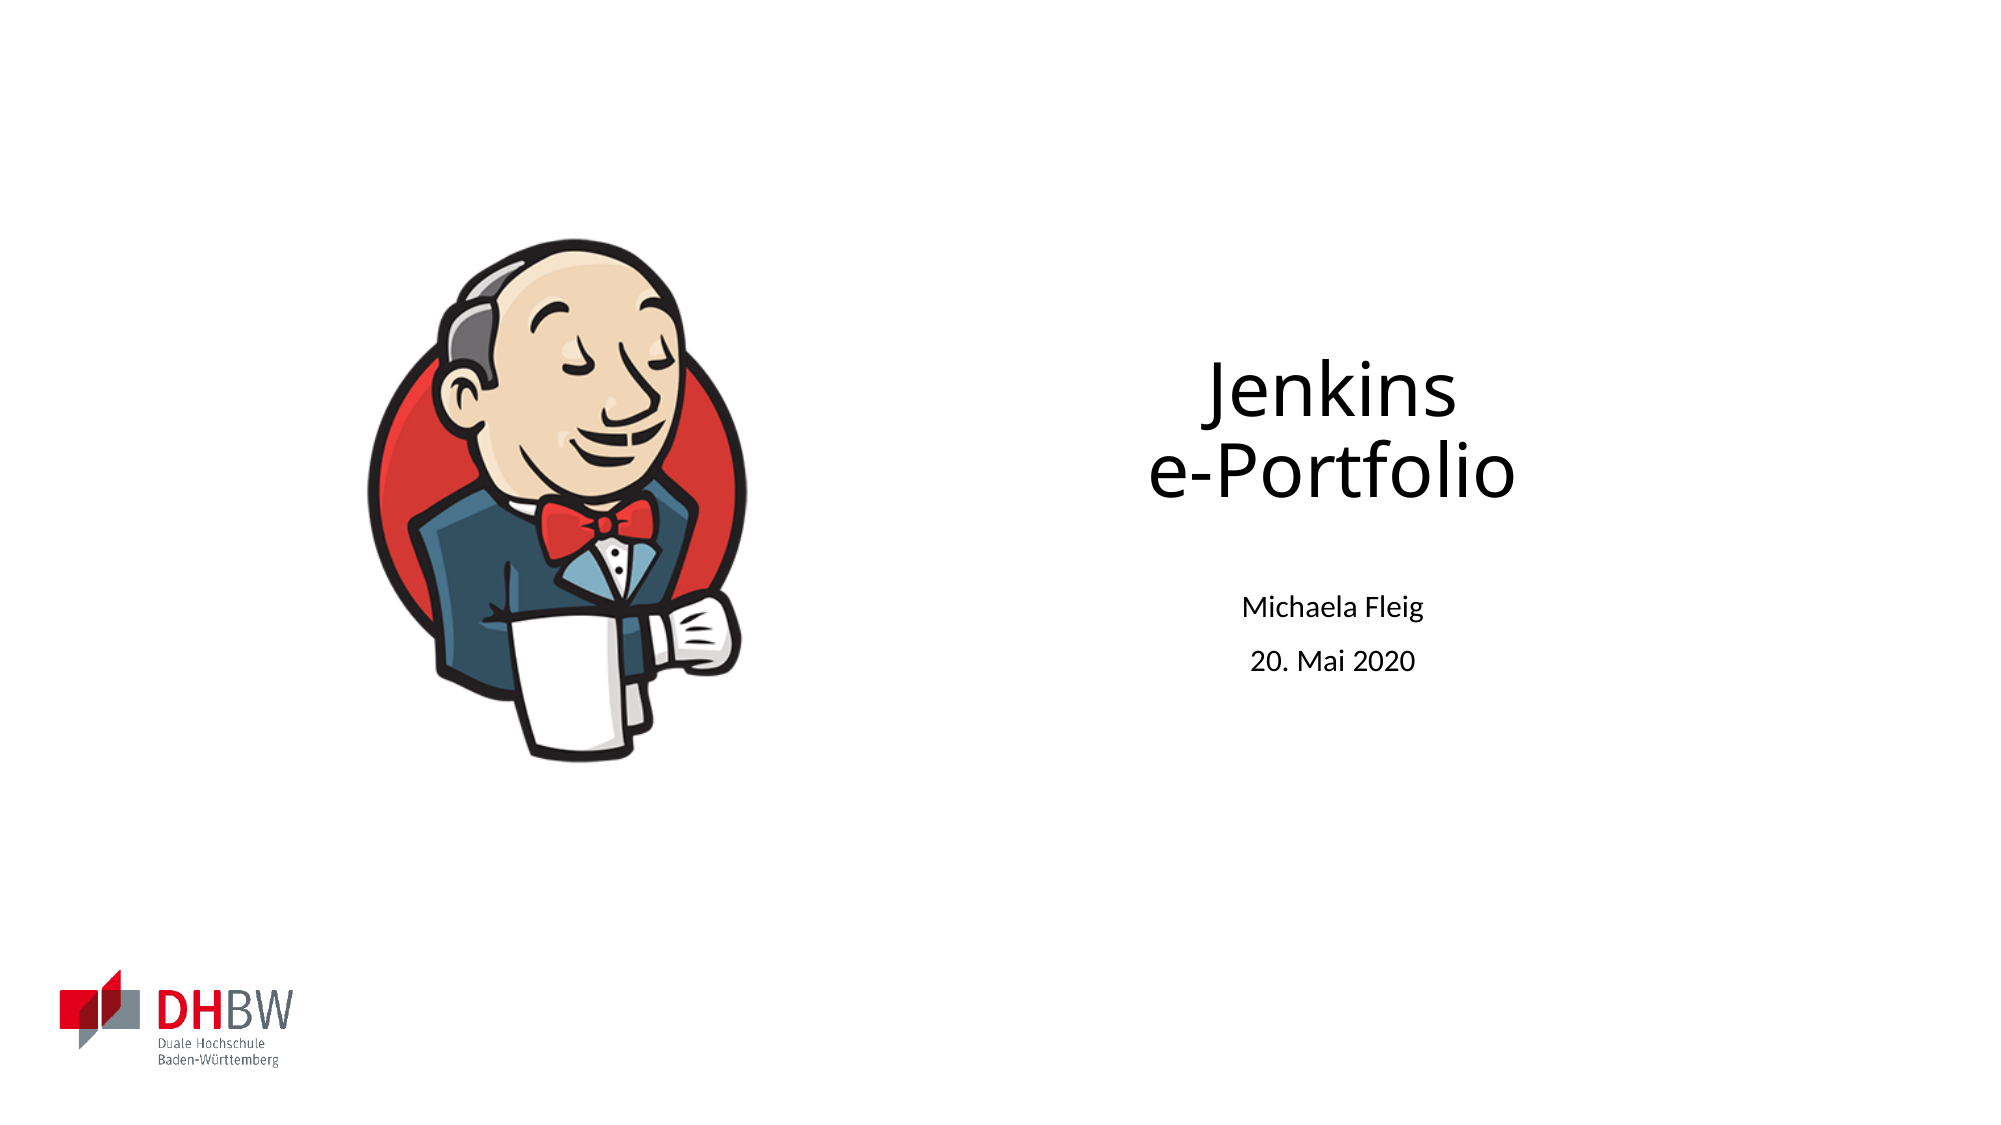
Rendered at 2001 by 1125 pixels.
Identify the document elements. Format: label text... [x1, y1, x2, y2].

title Jenkins e-Portfolio [836, 352, 2000, 521]
subtitle Michaela Fleig 20. Mai 2020 [836, 582, 2000, 696]
picture [59, 969, 293, 1068]
picture [279, 223, 836, 779]
